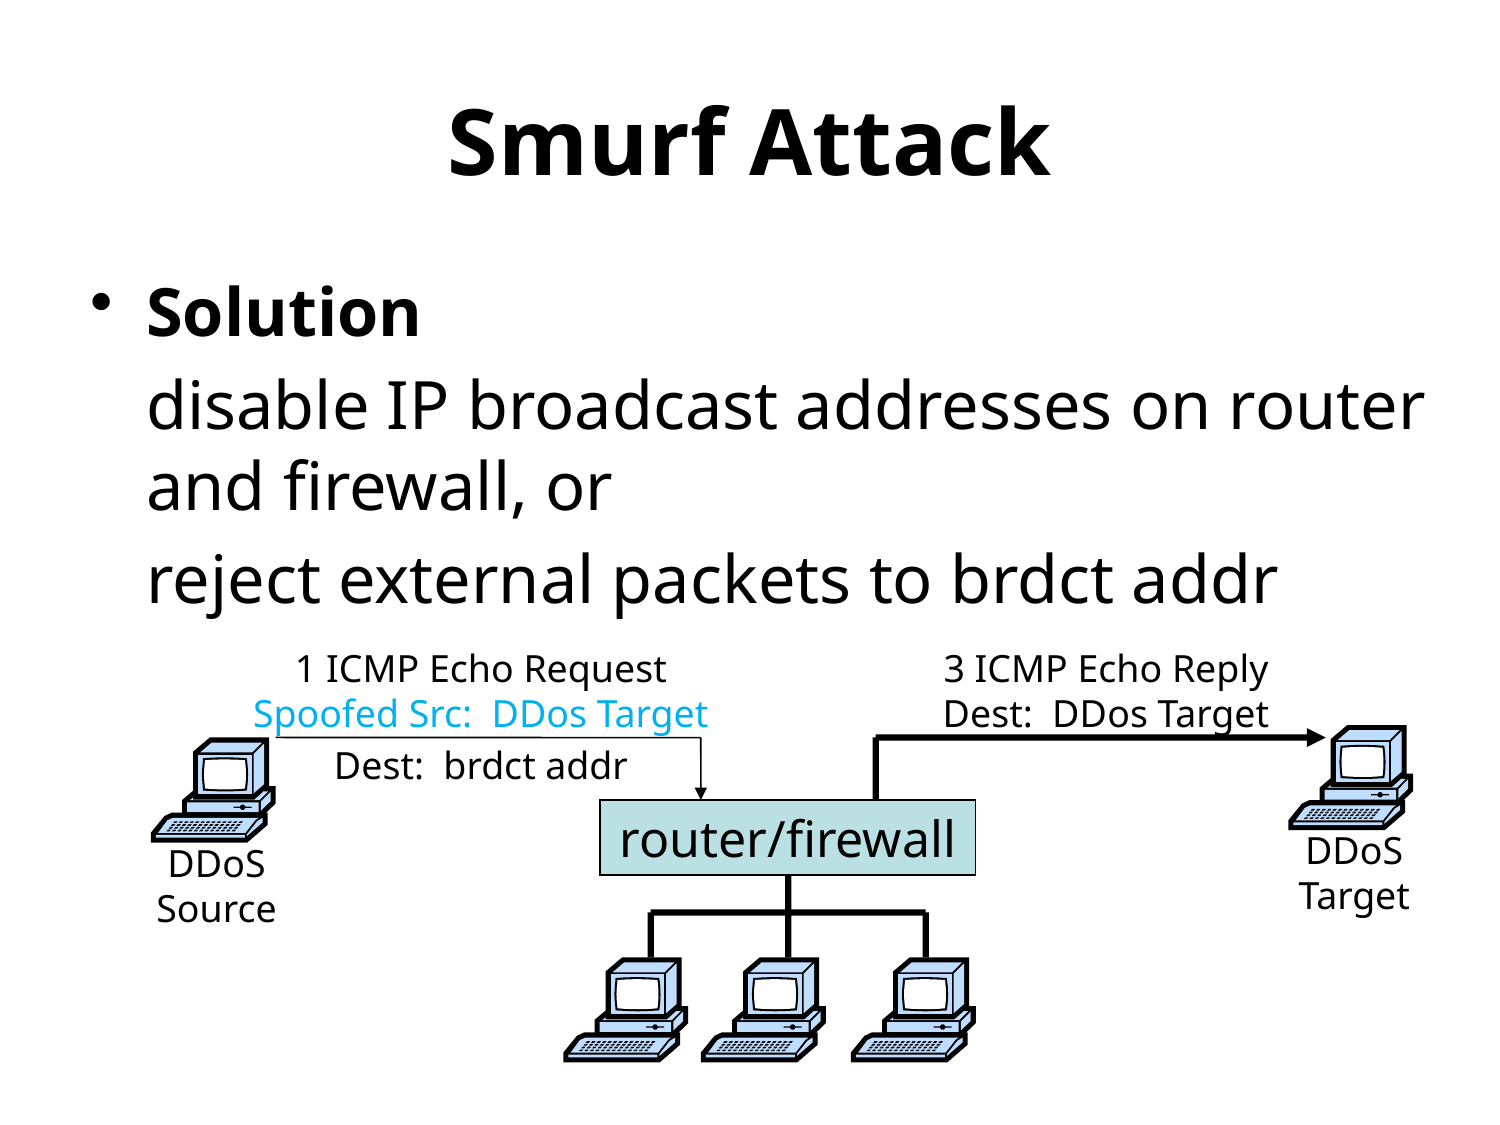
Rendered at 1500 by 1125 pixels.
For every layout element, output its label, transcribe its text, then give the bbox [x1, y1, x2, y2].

picture [150, 737, 276, 843]
picture [850, 956, 977, 1063]
picture [563, 956, 689, 1063]
text_box router/firewall [600, 799, 976, 875]
text_box DDoS Target [1283, 819, 1425, 925]
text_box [212, 637, 750, 801]
picture [1288, 724, 1414, 831]
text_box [875, 637, 1326, 801]
title Smurf Attack [0, 44, 1500, 233]
picture [700, 956, 827, 1063]
text_box DDoS Source [141, 832, 292, 937]
list Solution disable IP broadcast addresses on router and firewall, or reject external packets to brdct addr [74, 262, 1500, 1125]
